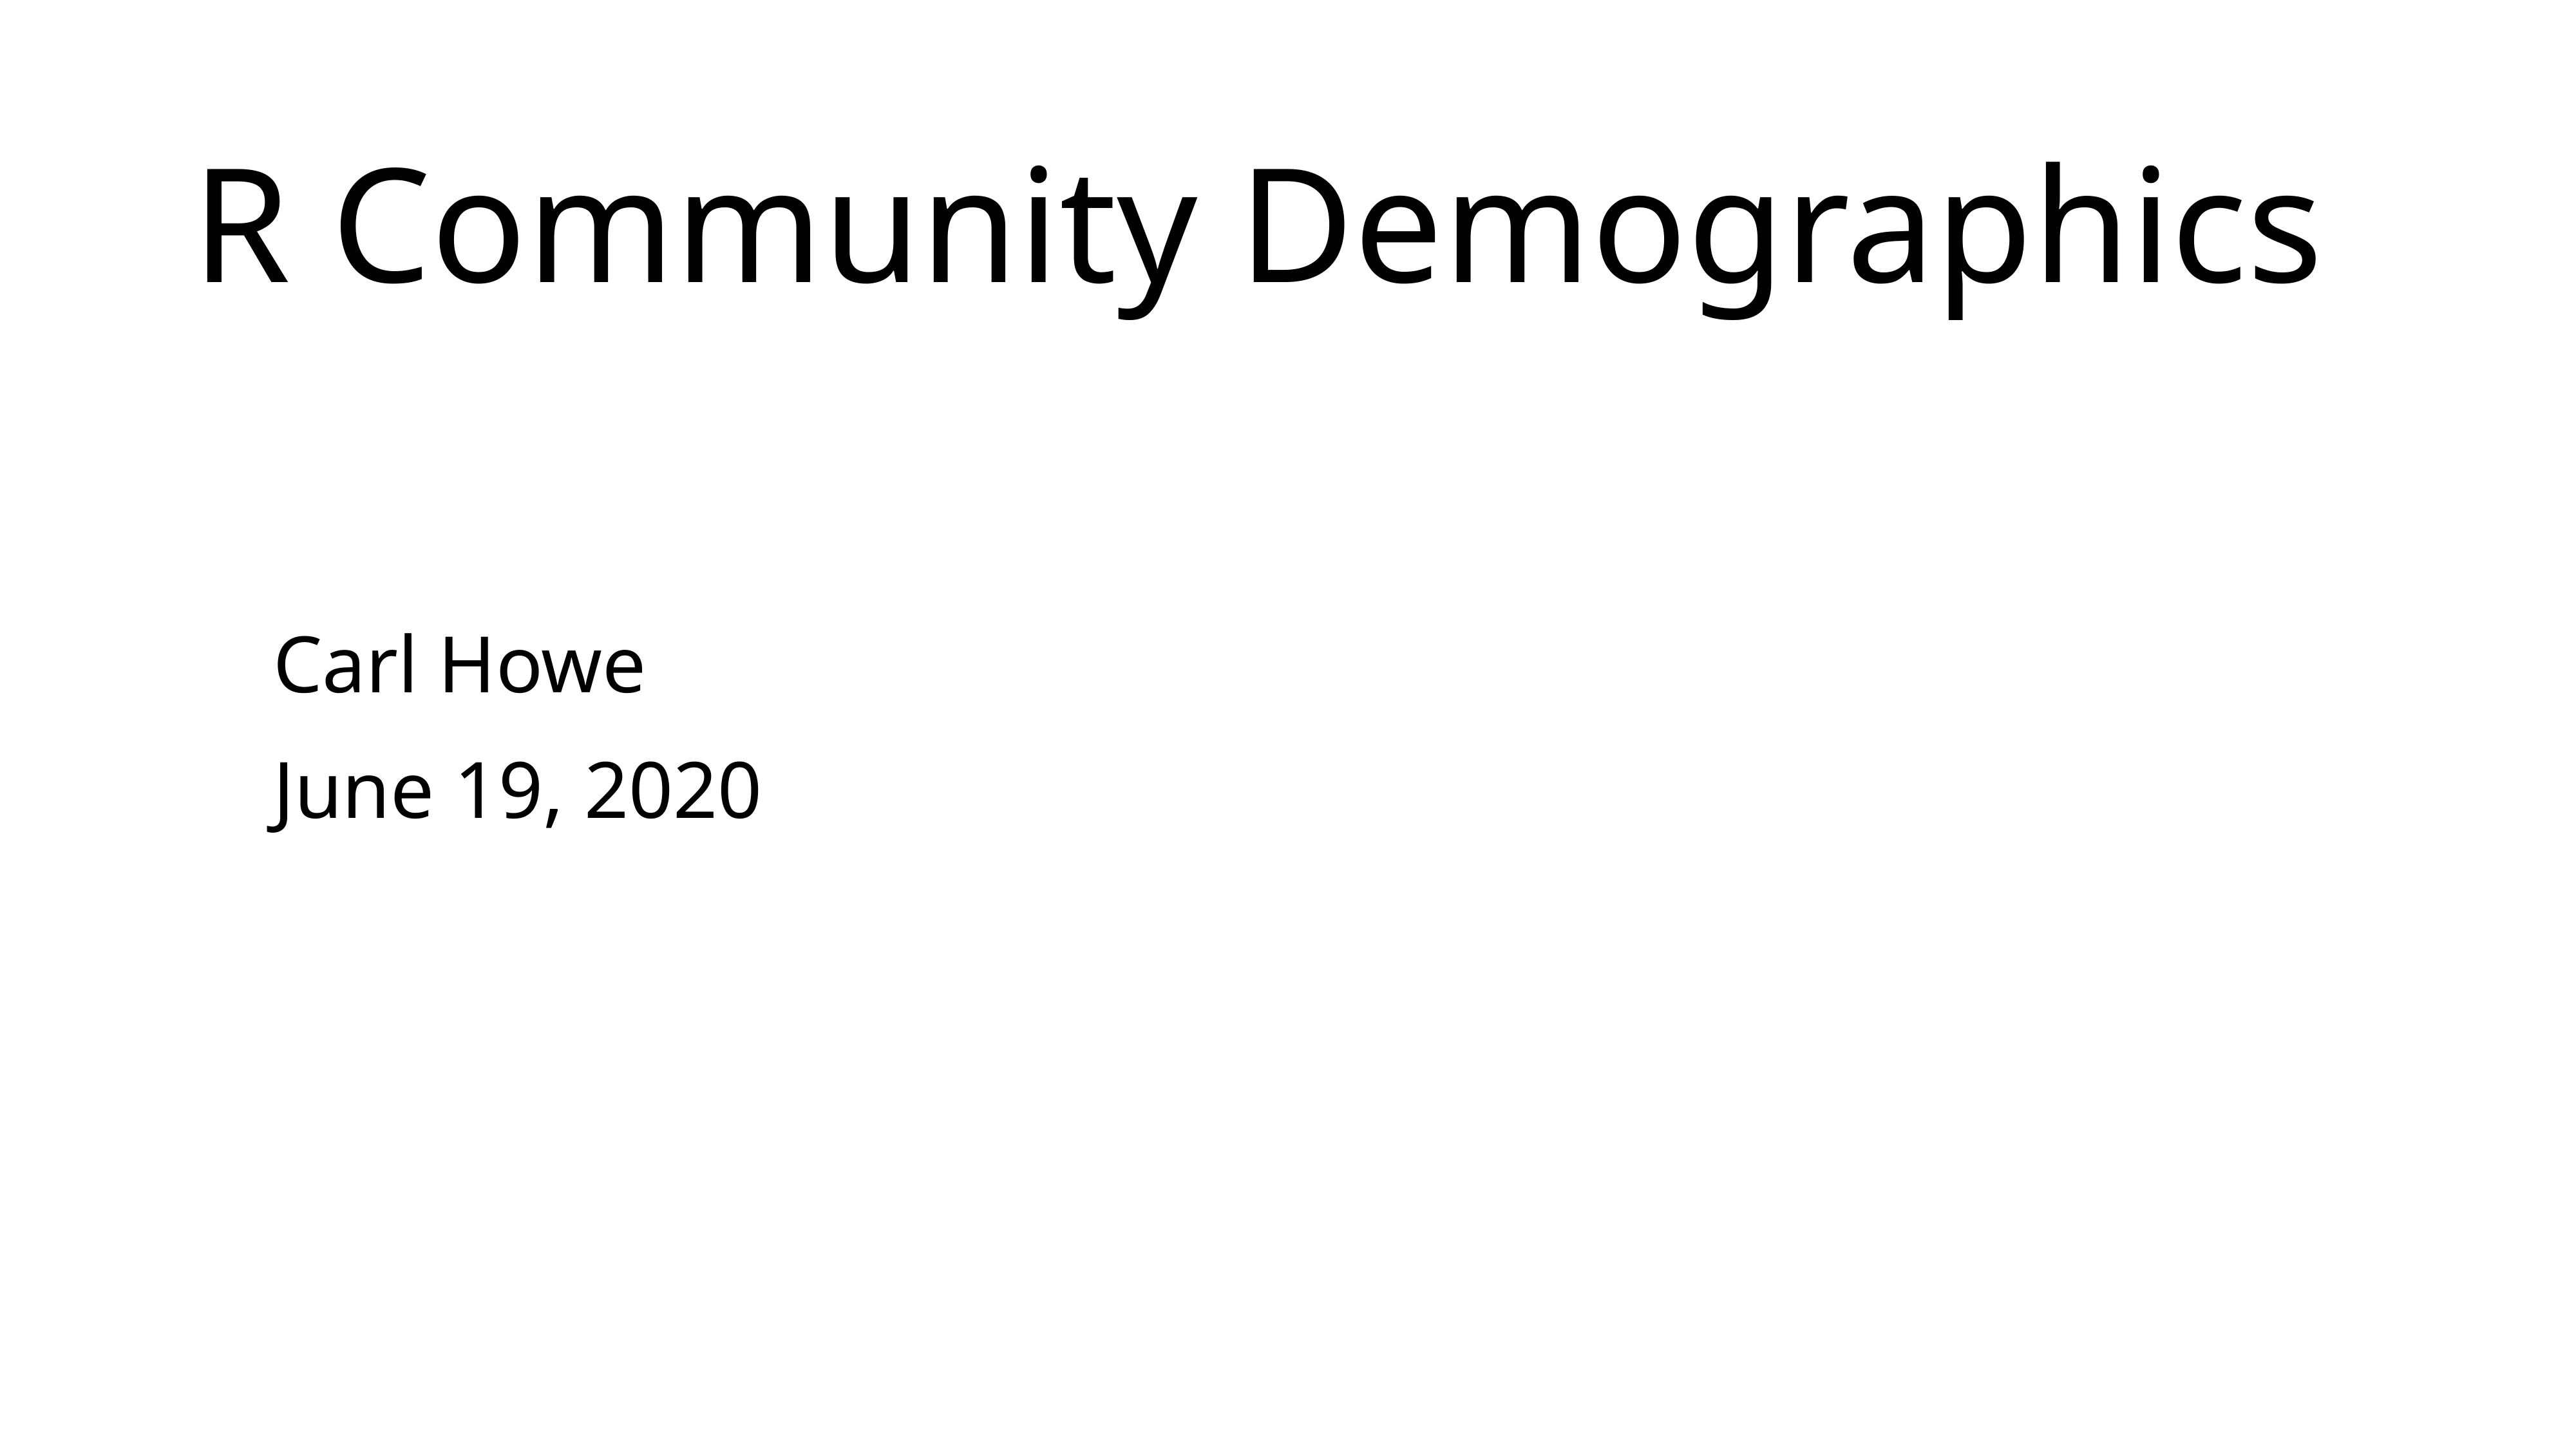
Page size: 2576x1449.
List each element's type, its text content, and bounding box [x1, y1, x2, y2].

list Carl Howe June 19, 2020 [232, 299, 1788, 1150]
title R Community Demographics [158, 37, 2357, 401]
